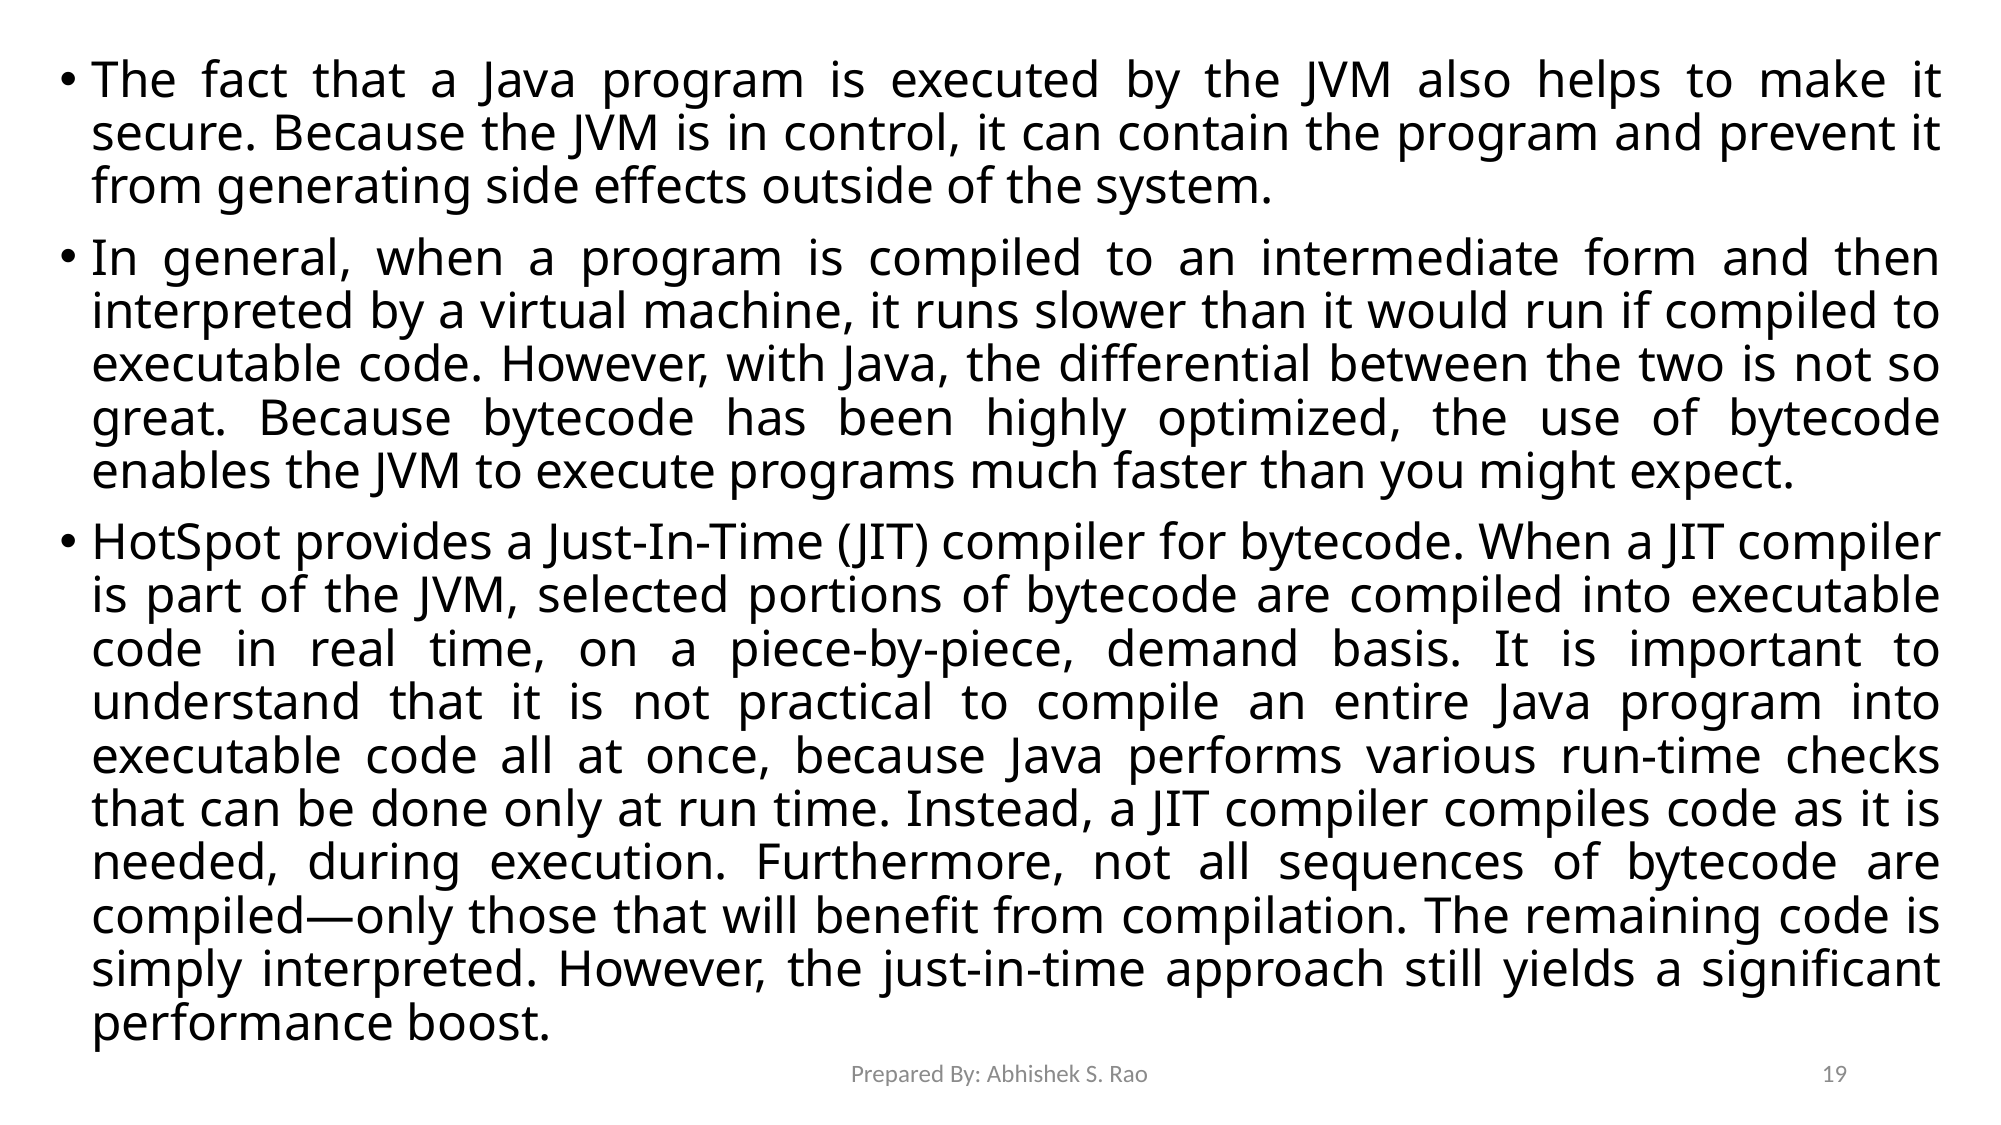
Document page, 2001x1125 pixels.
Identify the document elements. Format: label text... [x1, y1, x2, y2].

list The fact that a Java program is executed by the JVM also helps to make it secure. Because the JVM is in control, it can contain the program and prevent it from generating side effects outside of the system. In general, when a program is compiled to an intermediate form and then interpreted by a virtual machine, it runs slower than it would run if compiled to executable code. However, with Java, the differential between the two is not so great. Because bytecode has been highly optimized, the use of bytecode enables the JVM to execute programs much faster than you might expect. HotSpot provides a Just-In-Time (JIT) compiler for bytecode. When a JIT compiler is part of the JVM, selected portions of bytecode are compiled into executable code in real time, on a piece-by-piece, demand basis. It is important to understand that it is not practical to compile an entire Java program into executable code all at once, because Java performs various run-time checks that can be done only at run time. Instead, a JIT compiler compiles code as it is needed, during execution. Furthermore, not all sequences of bytecode are compiled—only those that will benefit from compilation. The remaining code is simply interpreted. However, the just-in-time approach still yields a significant performance boost. [44, 46, 1957, 1076]
slide_number 19 [1412, 1042, 1863, 1103]
footer Prepared By: Abhishek S. Rao [662, 1042, 1338, 1103]
